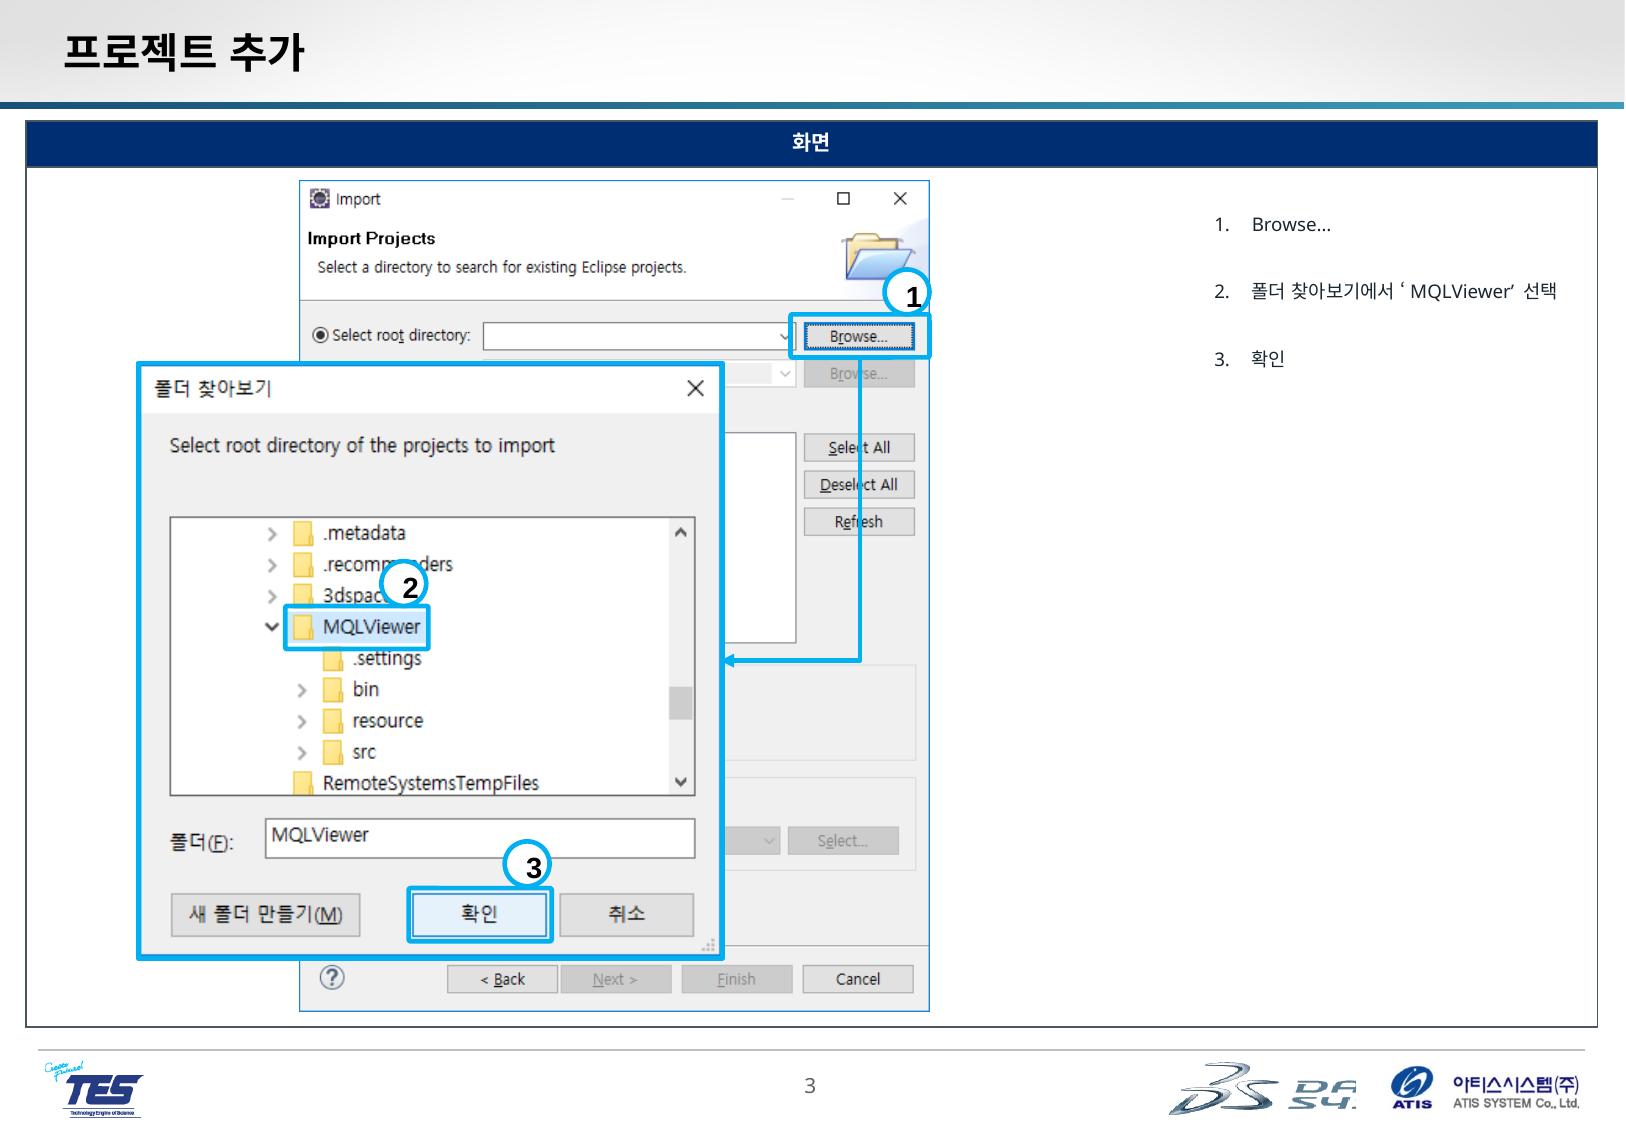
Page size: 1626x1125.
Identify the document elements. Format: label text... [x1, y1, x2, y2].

text_box Browse… 폴더 찾아보기에서 ‘MQLViewer’ 선택 확인 [1199, 182, 1595, 956]
slide_number 2 [778, 1063, 843, 1104]
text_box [638, 438, 942, 580]
picture [1382, 1062, 1585, 1115]
picture [726, 580, 857, 657]
picture [794, 317, 926, 354]
title 프로젝트 추가 [48, 19, 947, 85]
picture [142, 366, 719, 955]
picture [298, 580, 930, 1012]
picture [863, 360, 930, 438]
picture [38, 1056, 145, 1120]
picture [1168, 1062, 1356, 1115]
picture [0, 0, 1625, 102]
picture [298, 180, 930, 438]
picture [888, 273, 926, 311]
